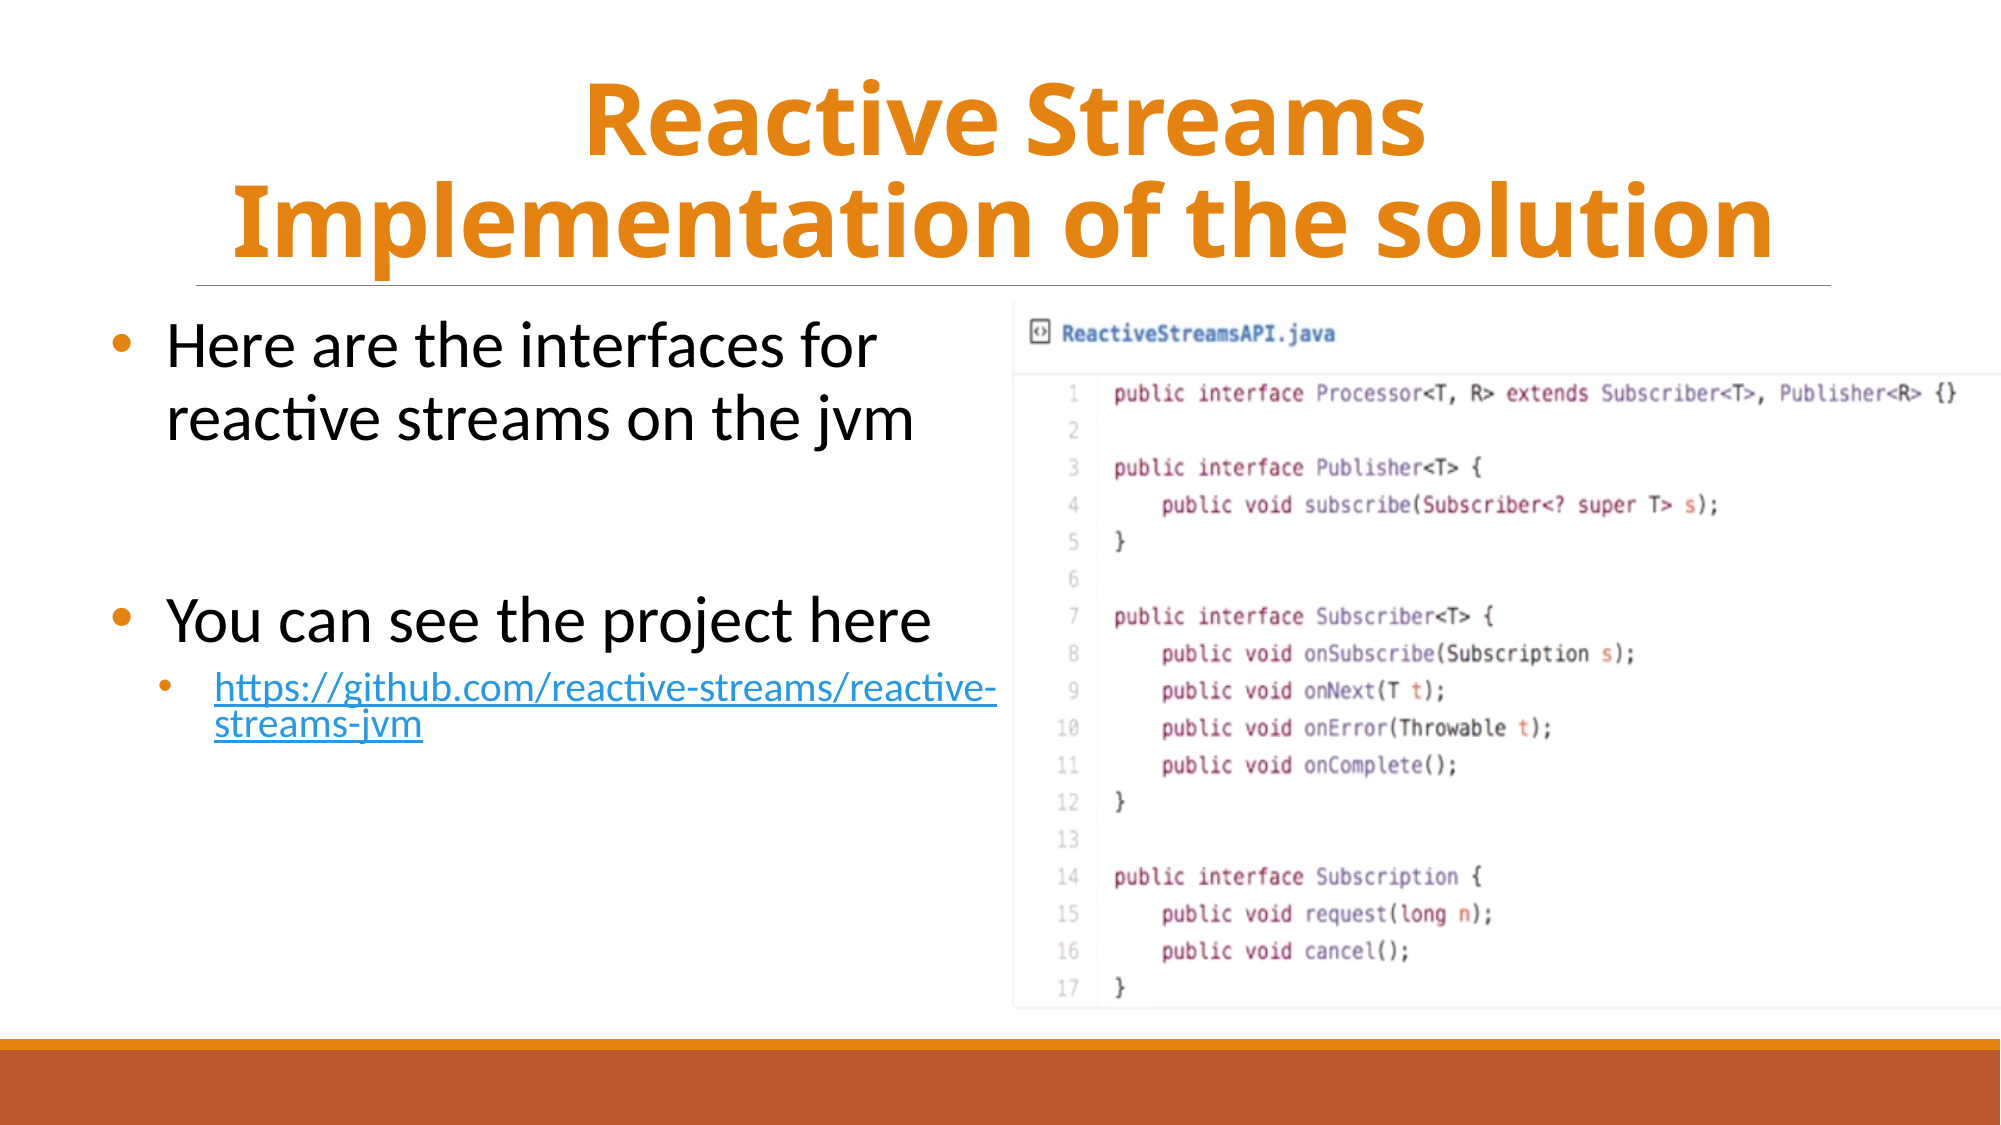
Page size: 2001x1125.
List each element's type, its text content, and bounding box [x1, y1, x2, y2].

picture [999, 302, 2001, 1019]
list Here are the interfaces for reactive streams on the jvm You can see the project here https://github.com/reactive-streams/reactive-streams-jvm [109, 302, 998, 963]
title Reactive Streams Implementation of the solution [180, 47, 1830, 285]
